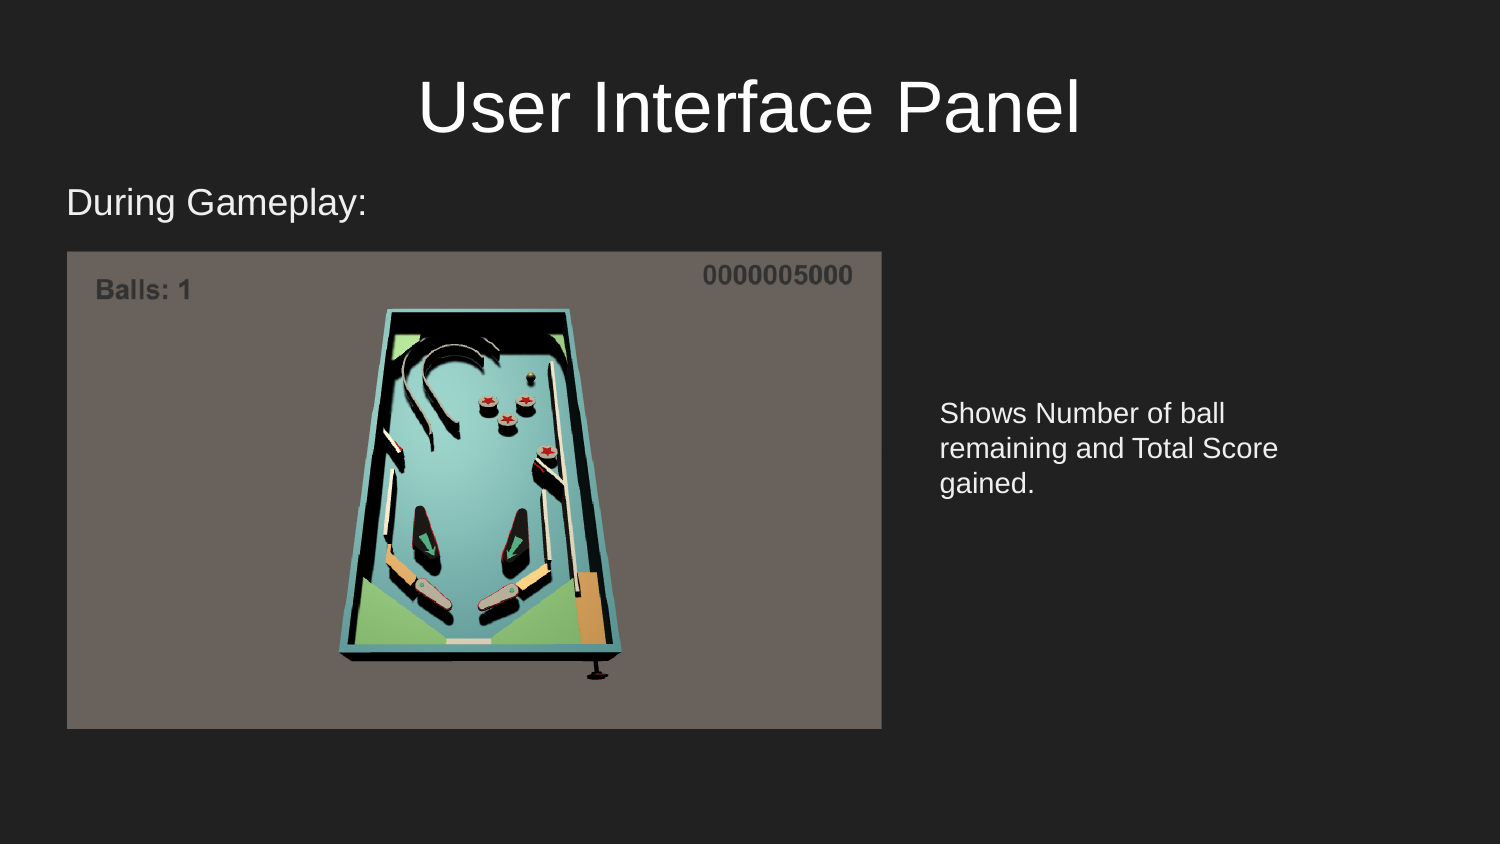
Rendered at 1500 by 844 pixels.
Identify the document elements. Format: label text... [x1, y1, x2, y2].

text_box Shows Number of ball remaining and Total Score gained. [924, 379, 1325, 637]
picture [66, 251, 882, 729]
list During Gameplay: [51, 156, 1449, 717]
title User Interface Panel [51, 45, 1449, 139]
